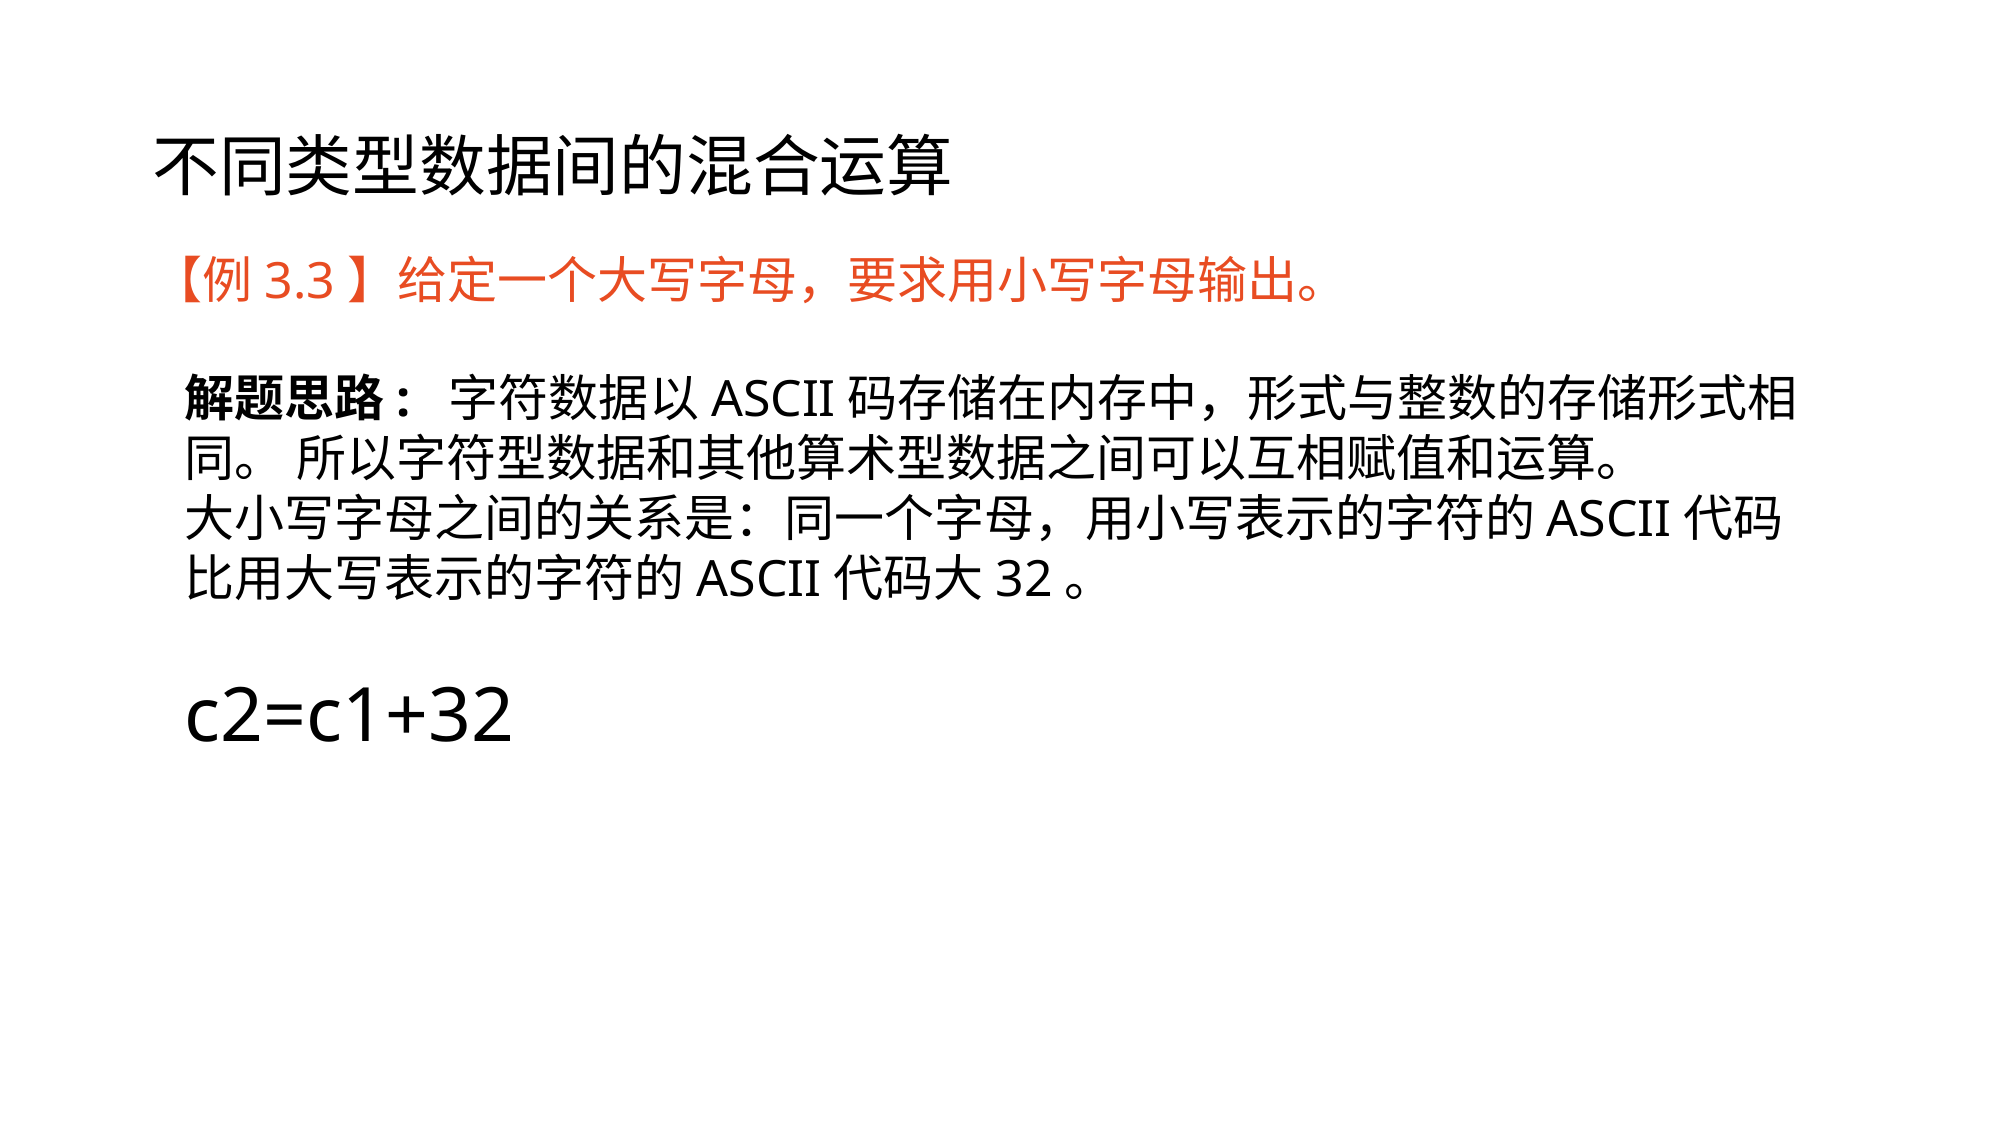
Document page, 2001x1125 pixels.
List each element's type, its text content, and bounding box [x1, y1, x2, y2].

title 不同类型数据间的混合运算 [137, 59, 1863, 278]
list 【例3.3】给定一个大写字母，要求用小写字母输出。 [137, 228, 1732, 326]
text_box 解题思路: 字符数据以ASCII码存储在内存中，形式与整数的存储形式相同。 所以字符型数据和其他算术型数据之间可以互相赋值和运算。 大小写字母之间的关系是：同一个字母，用小写表示的字符的ASCII代码比用大写表示的字符的ASCII代码大32。 c2=c1+32 [170, 359, 1817, 764]
